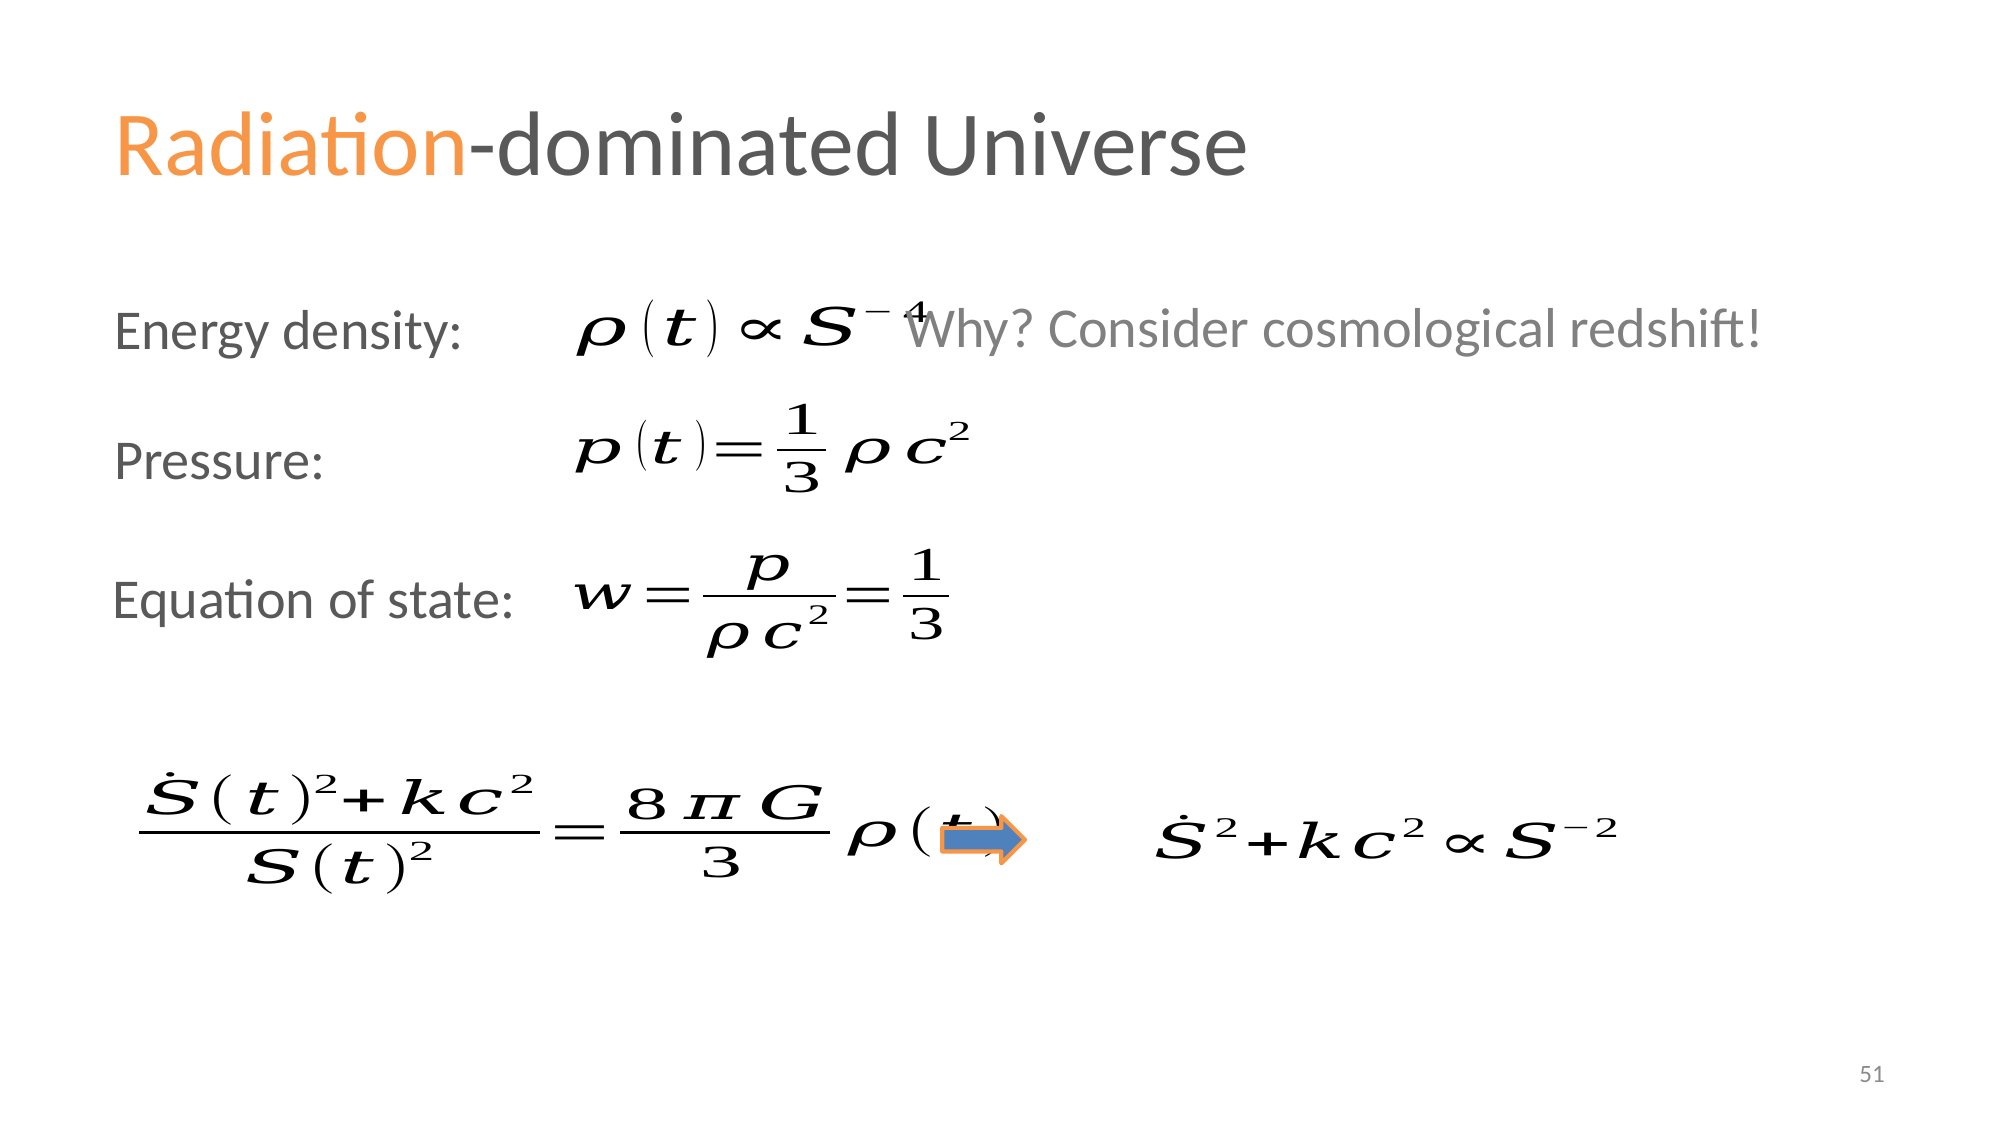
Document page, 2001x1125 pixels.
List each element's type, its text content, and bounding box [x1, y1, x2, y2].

text_box Pressure: [114, 423, 516, 492]
slide_number 51 [1433, 1042, 1900, 1103]
text_box [940, 814, 1028, 866]
text_box Equation of state: [112, 562, 563, 630]
text_box Radiation-dominated Universe [99, 45, 1900, 233]
text_box Why? Consider cosmological redshift! [905, 290, 1815, 359]
text_box Energy density: [114, 293, 516, 362]
